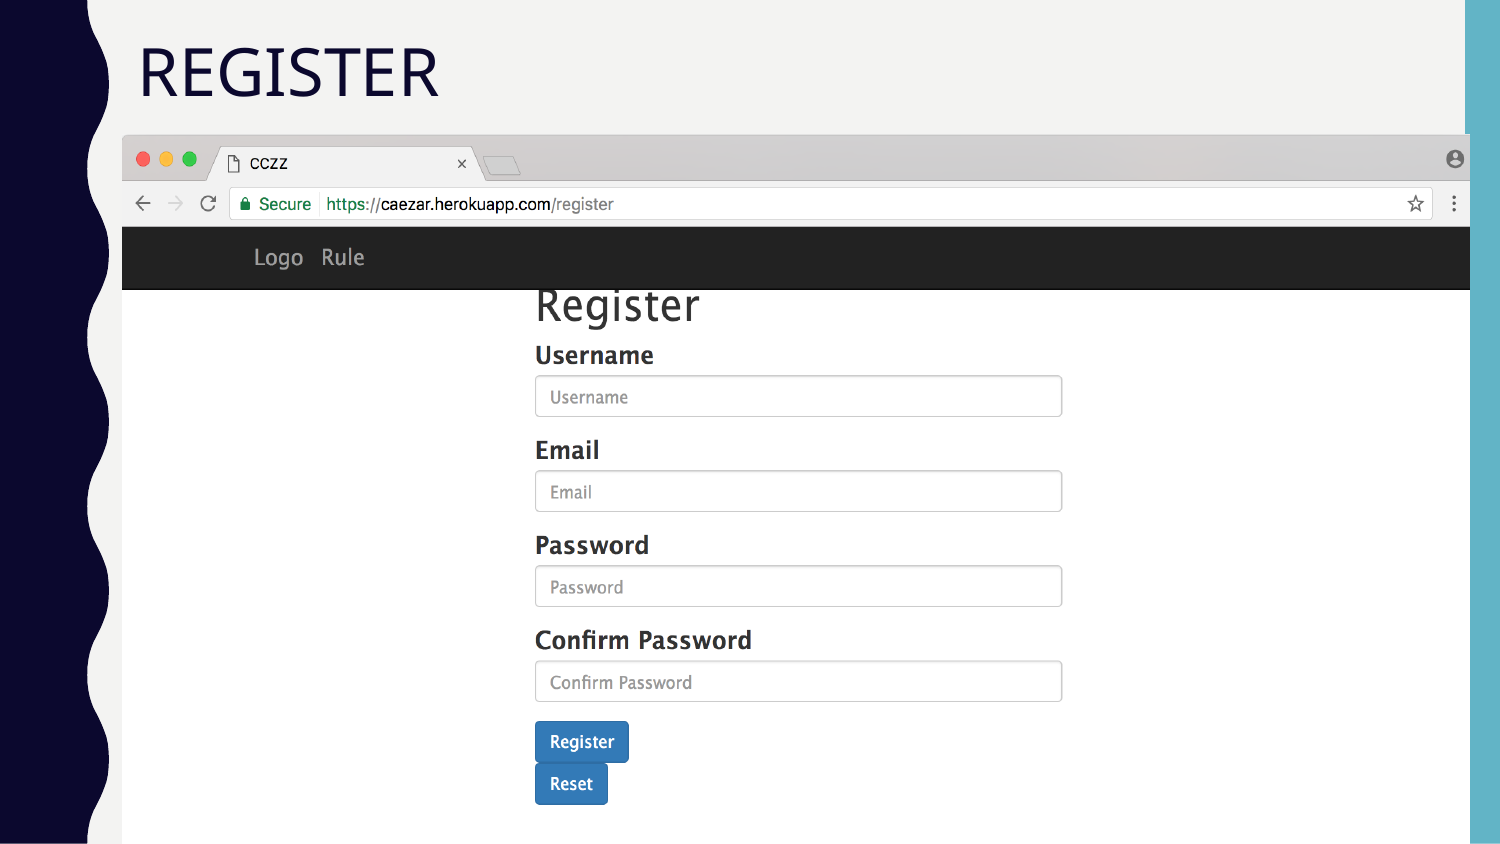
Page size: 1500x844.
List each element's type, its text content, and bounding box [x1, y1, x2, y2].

picture [122, 134, 1470, 844]
title REGISTER [122, 24, 1500, 119]
